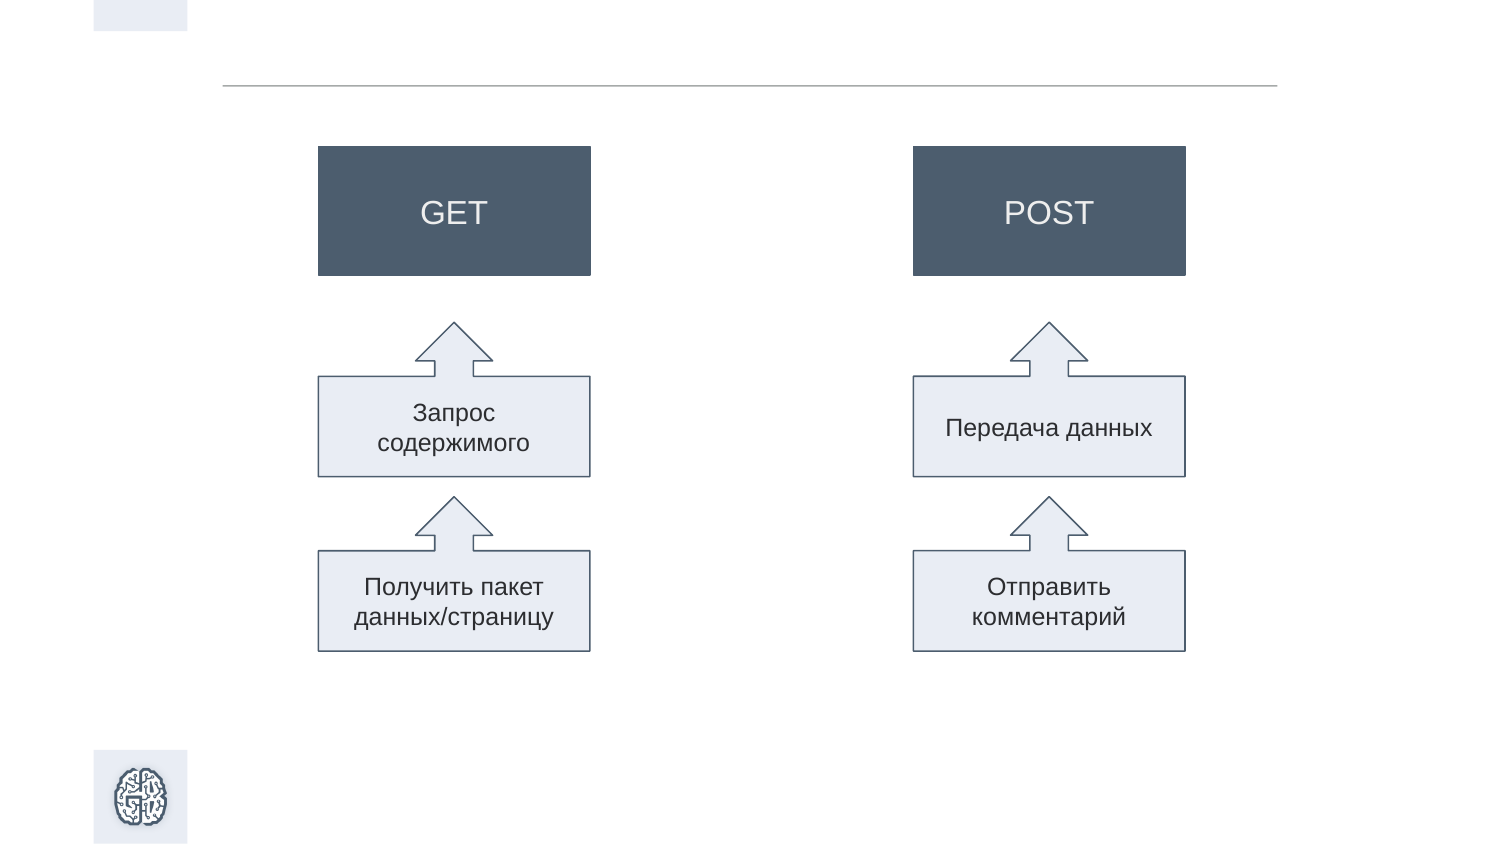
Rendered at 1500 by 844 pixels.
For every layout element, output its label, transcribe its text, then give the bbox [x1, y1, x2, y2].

picture [106, 760, 175, 834]
text_box Запрос содержимого [318, 322, 590, 477]
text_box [913, 146, 1186, 652]
text_box GET [318, 146, 590, 276]
text_box Получить пакет данных/страницу [318, 496, 590, 652]
